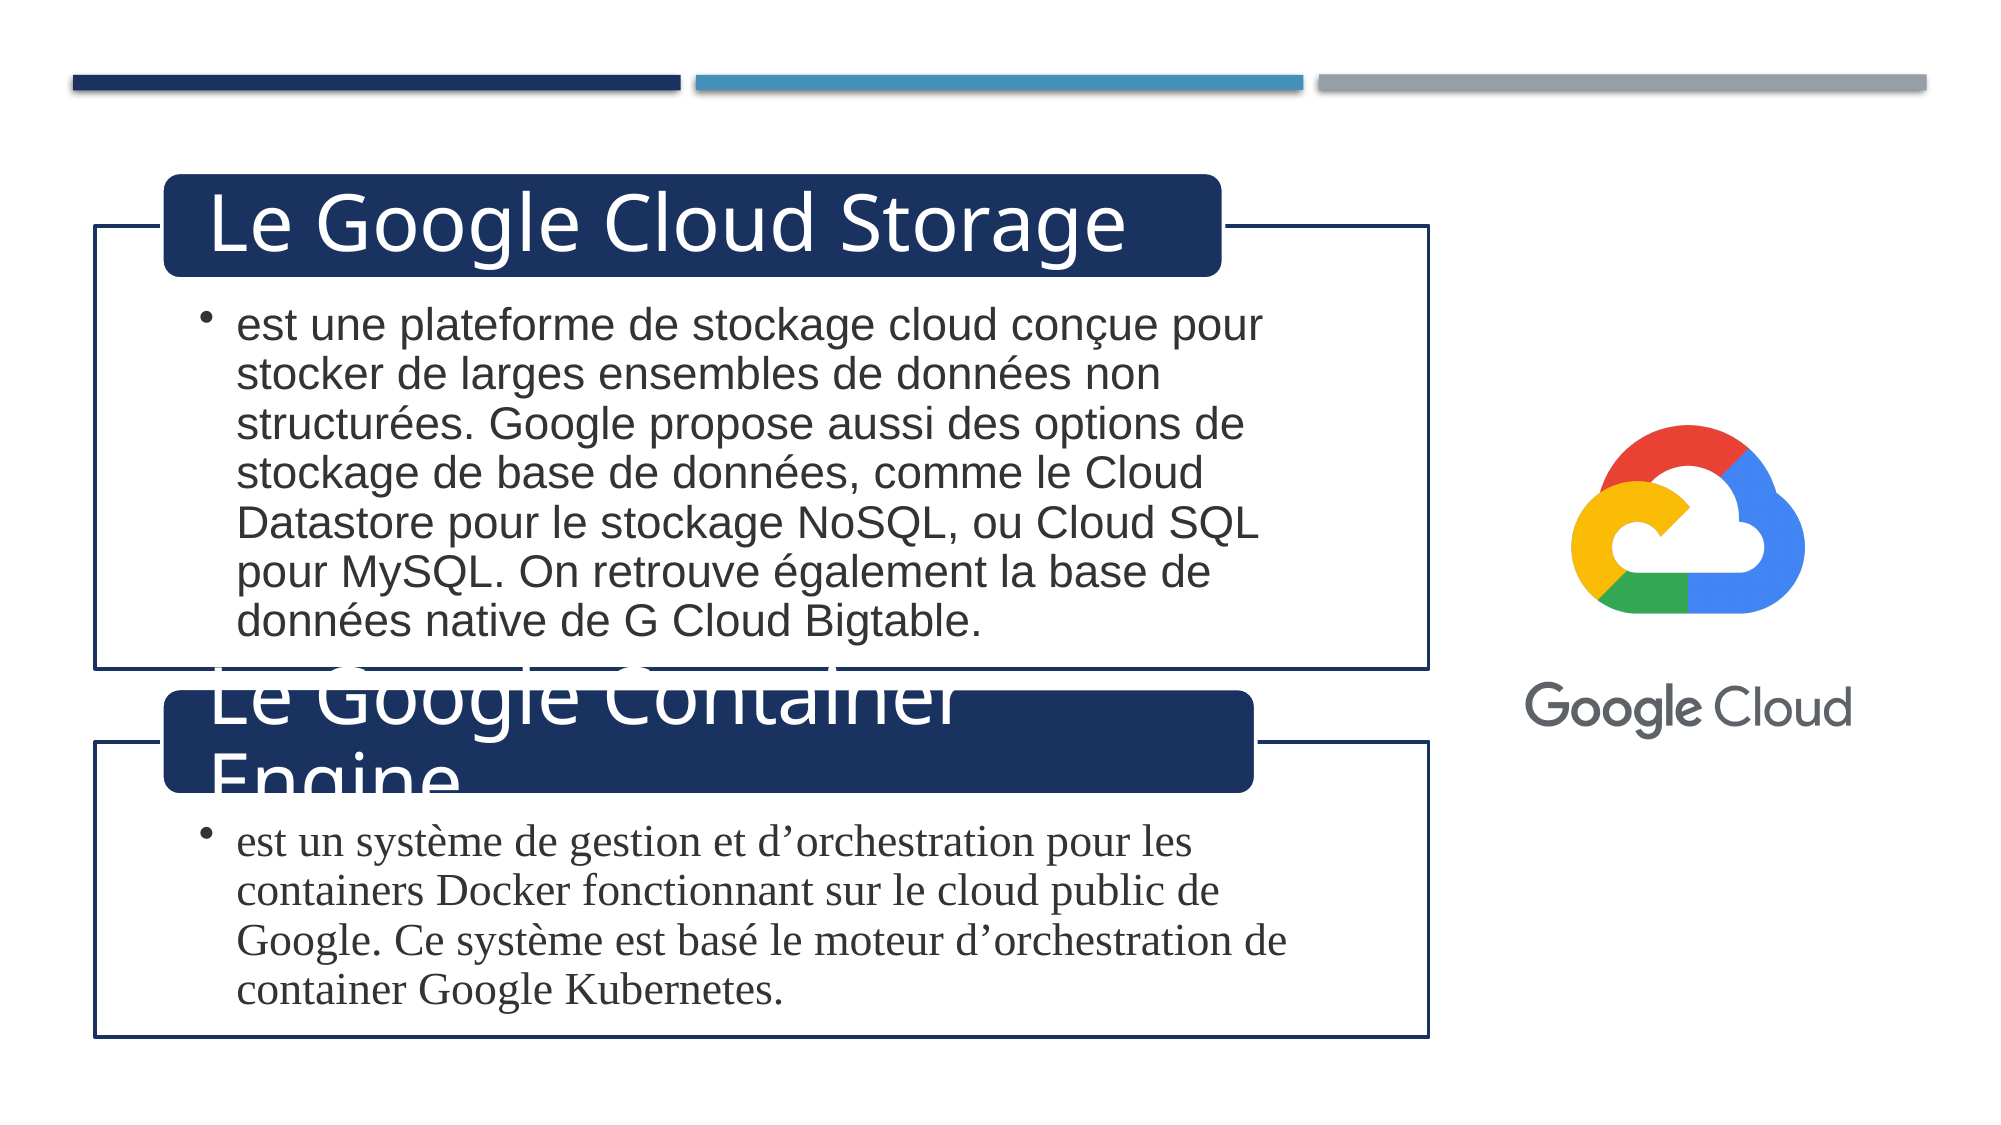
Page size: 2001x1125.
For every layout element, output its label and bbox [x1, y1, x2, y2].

text_box [94, 159, 1430, 1050]
picture [1470, 345, 1906, 780]
